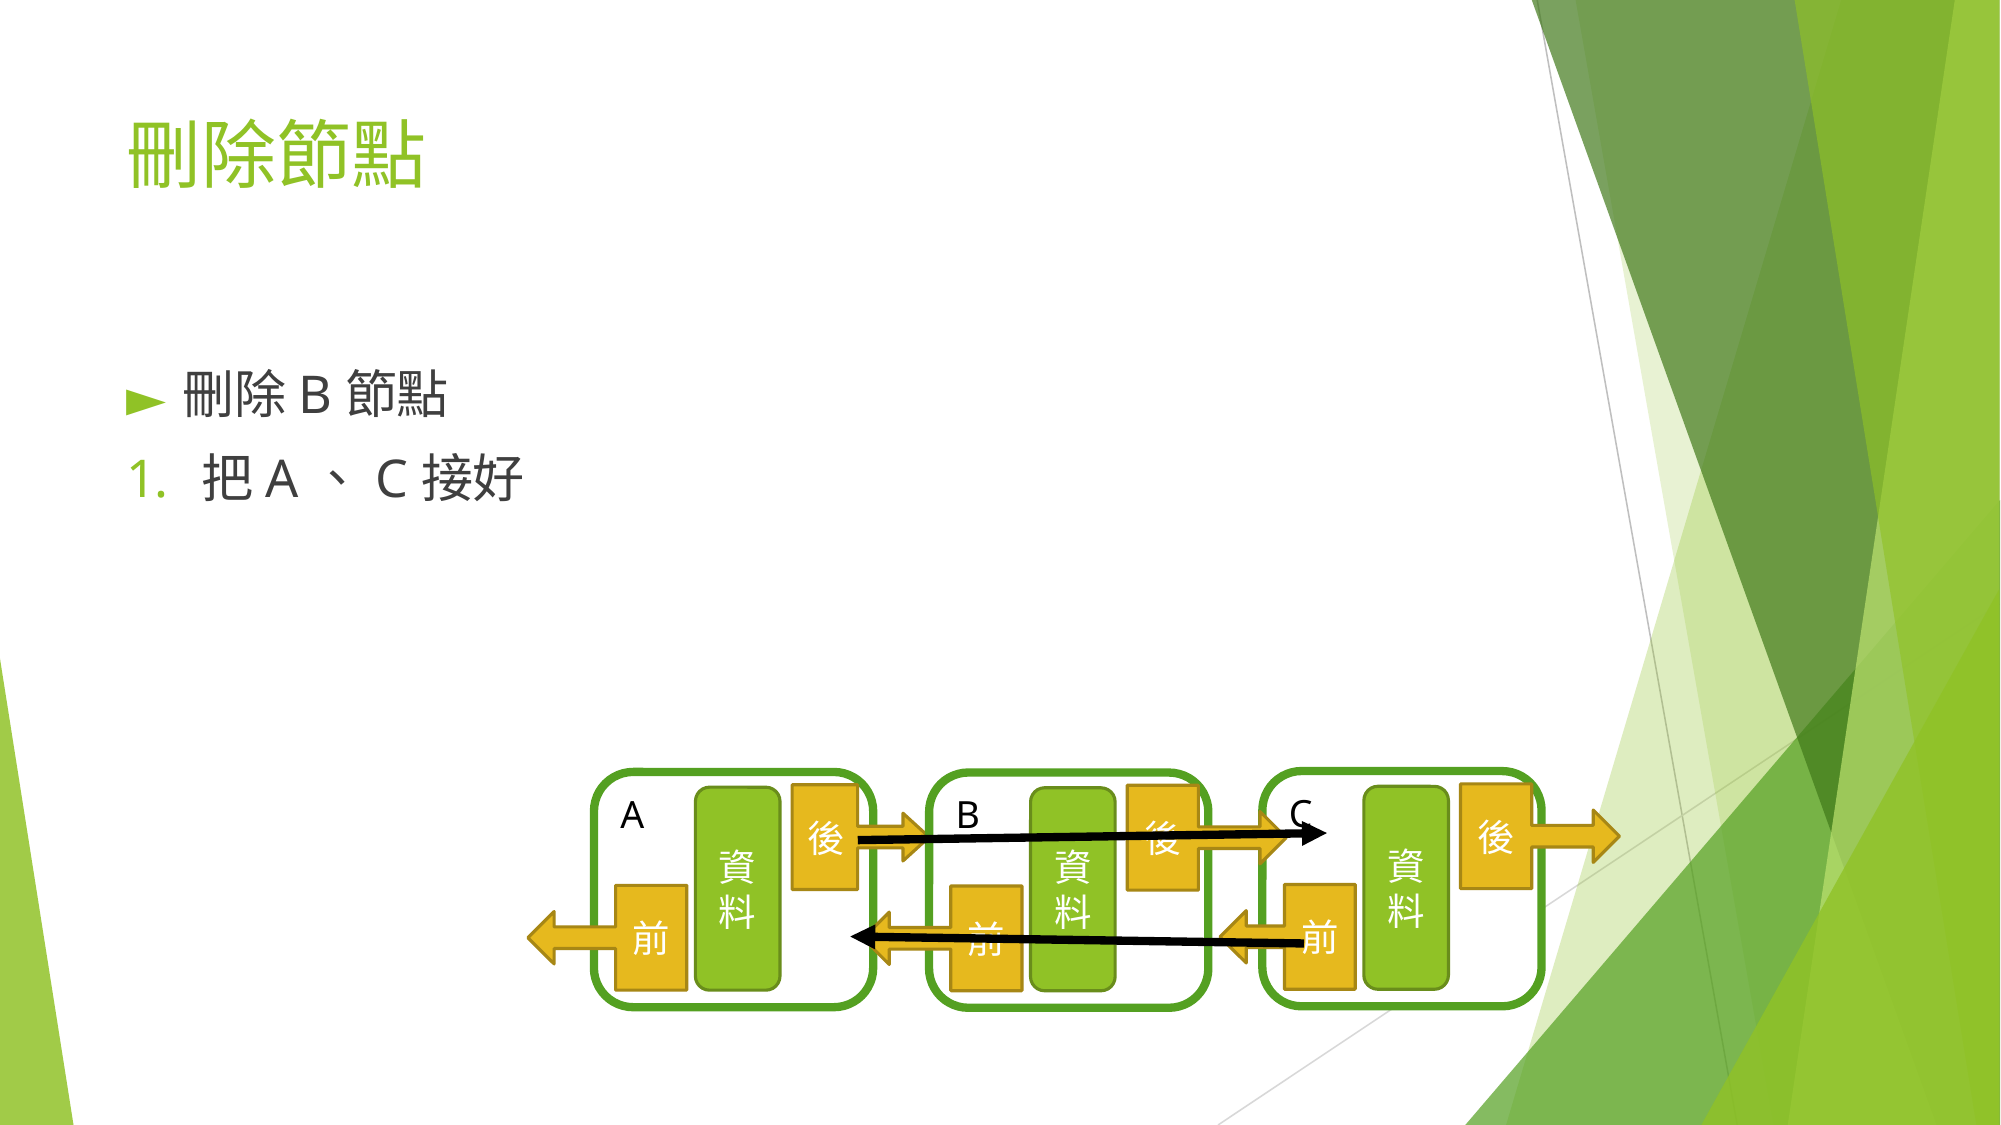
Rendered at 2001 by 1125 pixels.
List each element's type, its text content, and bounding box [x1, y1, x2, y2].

title 刪除節點 [111, 99, 1522, 317]
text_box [862, 952, 1287, 1008]
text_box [862, 849, 1287, 934]
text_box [850, 936, 1305, 944]
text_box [527, 771, 861, 1008]
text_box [862, 772, 1287, 831]
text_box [1284, 770, 1620, 1007]
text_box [857, 832, 1328, 841]
list 刪除B節點 把A、C接好 [111, 354, 1522, 992]
